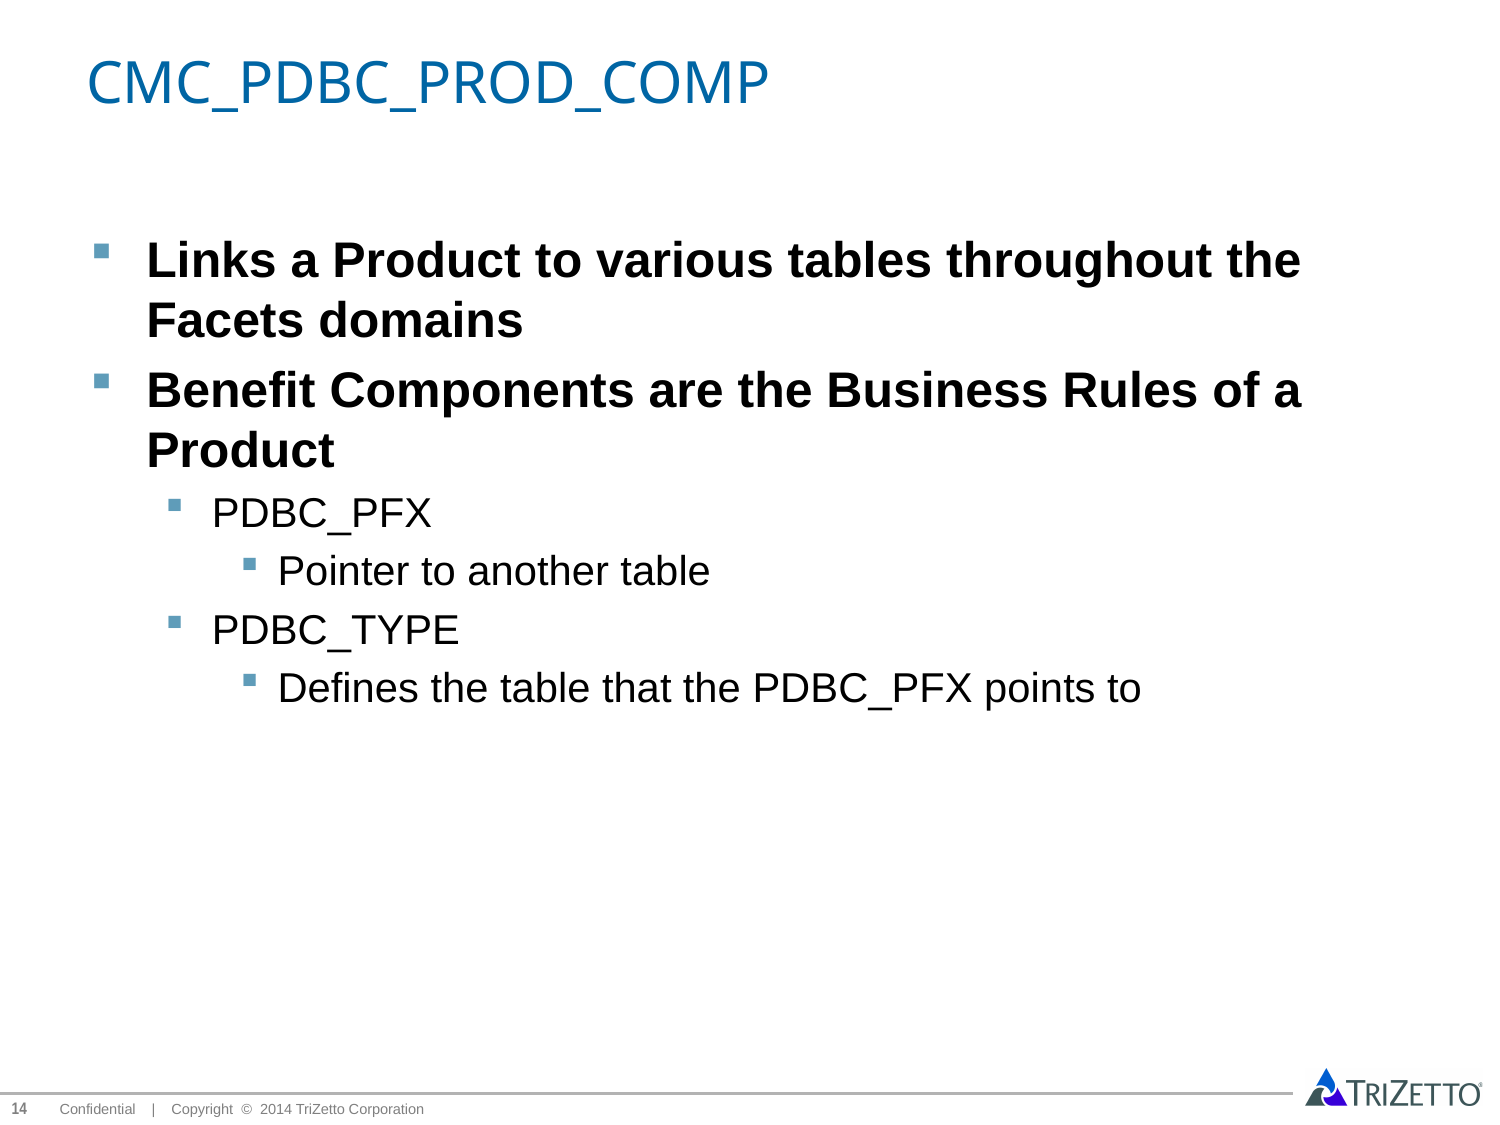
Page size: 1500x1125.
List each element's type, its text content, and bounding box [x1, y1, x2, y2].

picture [1305, 1068, 1483, 1106]
list Links a Product to various tables throughout the Facets domains Benefit Components are the Business Rules of a Product PDBC_PFX Pointer to another table PDBC_TYPE Defines the table that the PDBC_PFX points to [74, 219, 1426, 977]
title CMC_PDBC_PROD_COMP [71, 44, 1430, 126]
